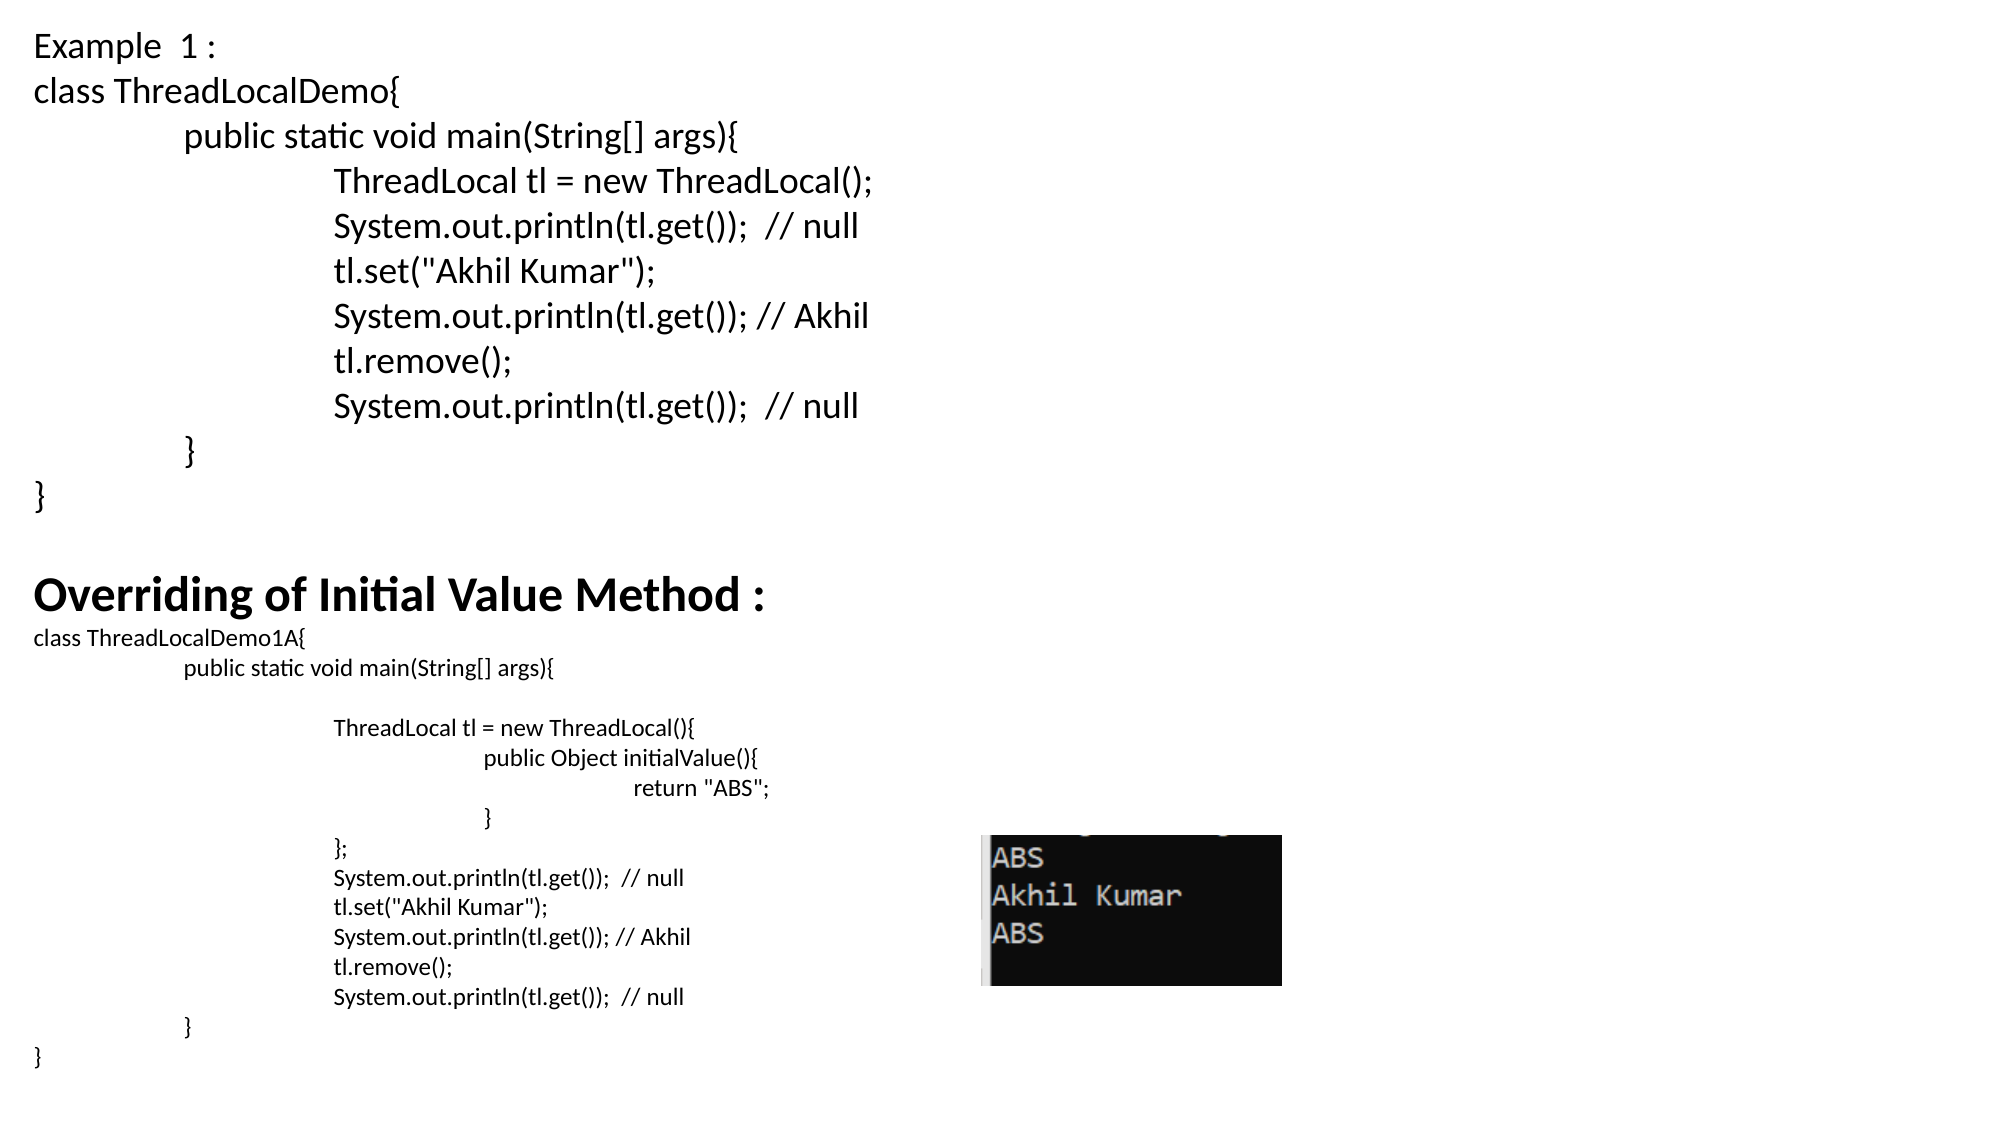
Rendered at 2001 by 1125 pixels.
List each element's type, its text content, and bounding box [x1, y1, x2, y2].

text_box Example 1 : class ThreadLocalDemo{ public static void main(String[] args){ ThreadLocal tl = new ThreadLocal(); System.out.println(tl.get()); // null tl.set("Akhil Kumar"); System.out.println(tl.get()); // Akhil tl.remove(); System.out.println(tl.get()); // null } } Overriding of Initial Value Method : class ThreadLocalDemo1A{ public static void main(String[] args){ ThreadLocal tl = new ThreadLocal(){ public Object initialValue(){ return "ABS"; } }; System.out.println(tl.get()); // null tl.set("Akhil Kumar"); System.out.println(tl.get()); // Akhil tl.remove(); System.out.println(tl.get()); // null } } [18, 14, 1983, 1123]
picture [981, 835, 1282, 986]
